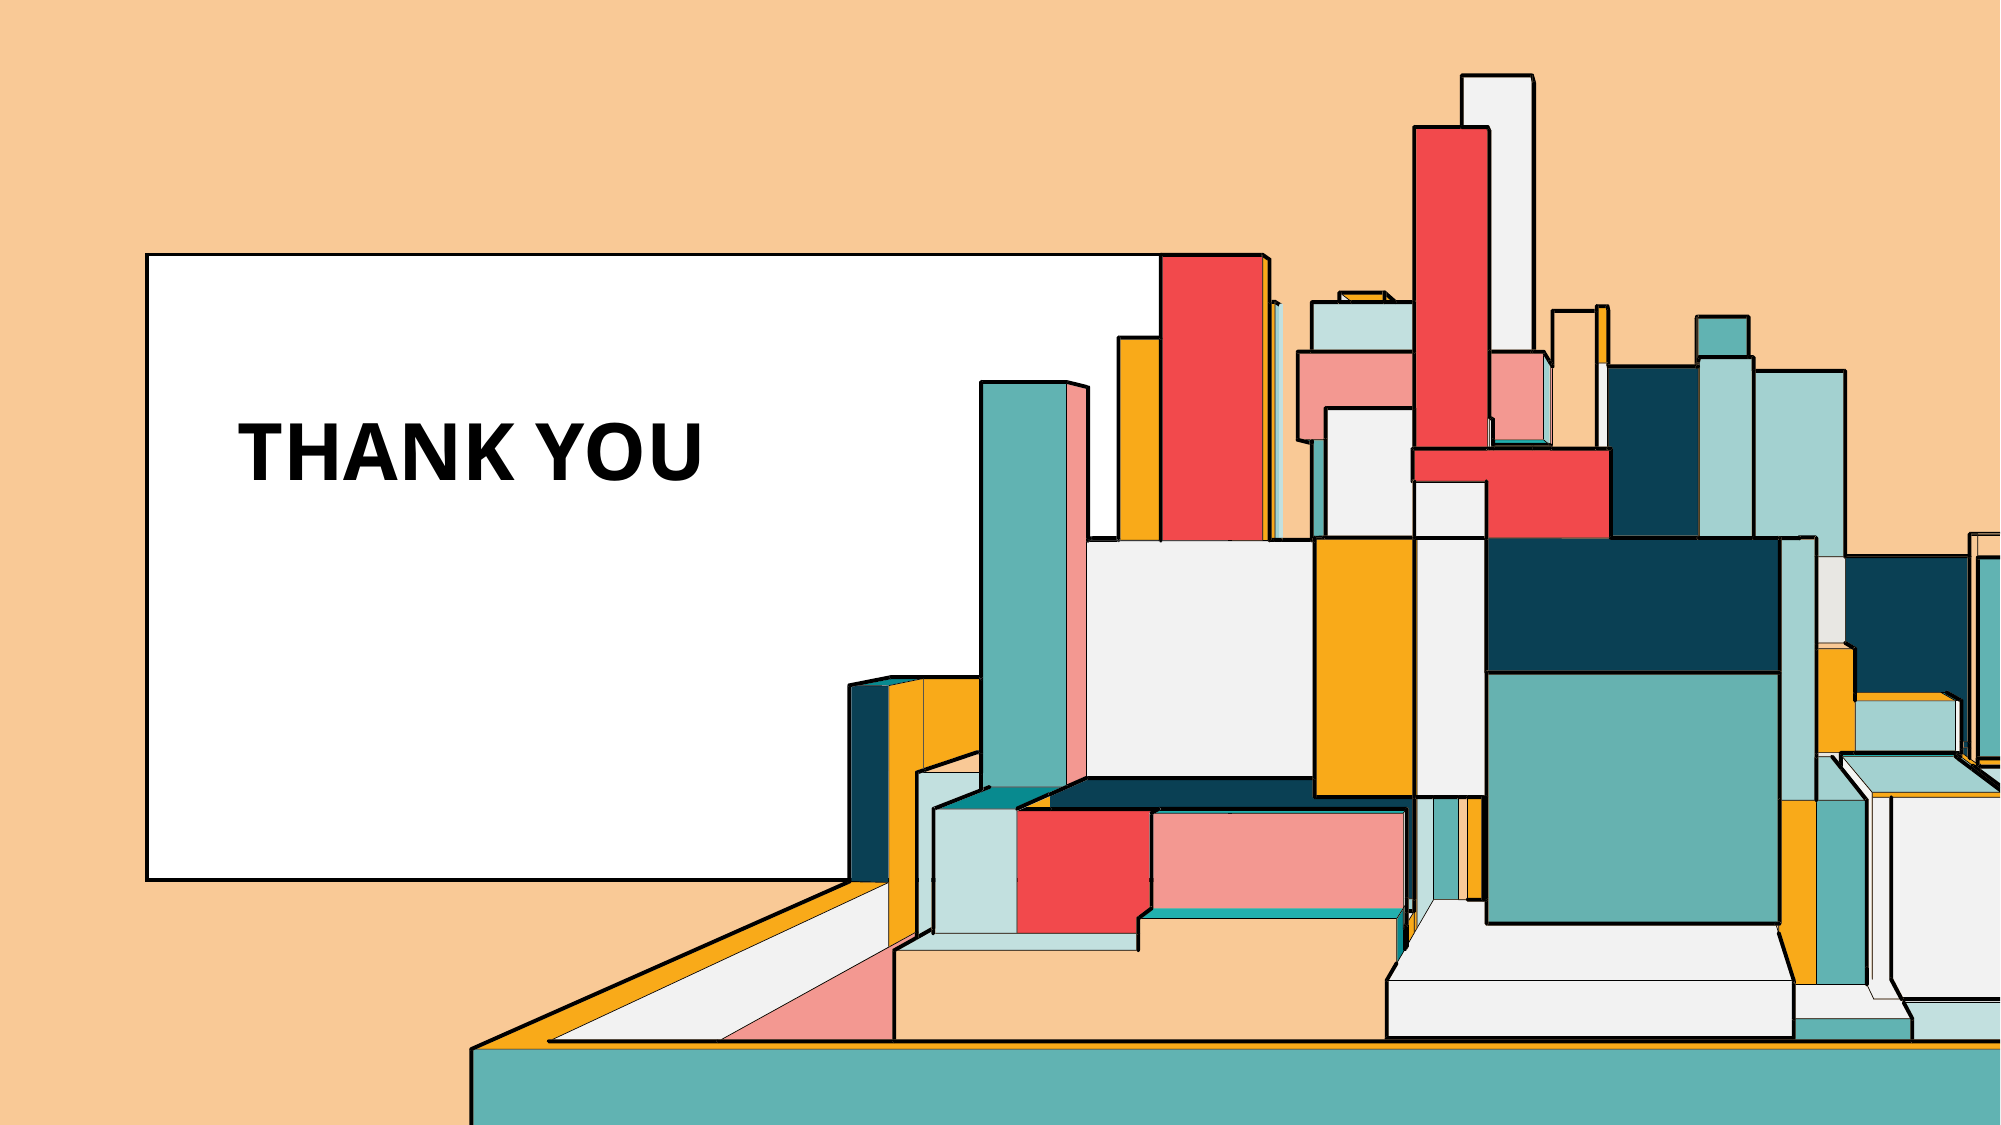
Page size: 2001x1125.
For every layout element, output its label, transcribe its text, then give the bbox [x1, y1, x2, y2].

title THANK YOU [221, 288, 929, 506]
